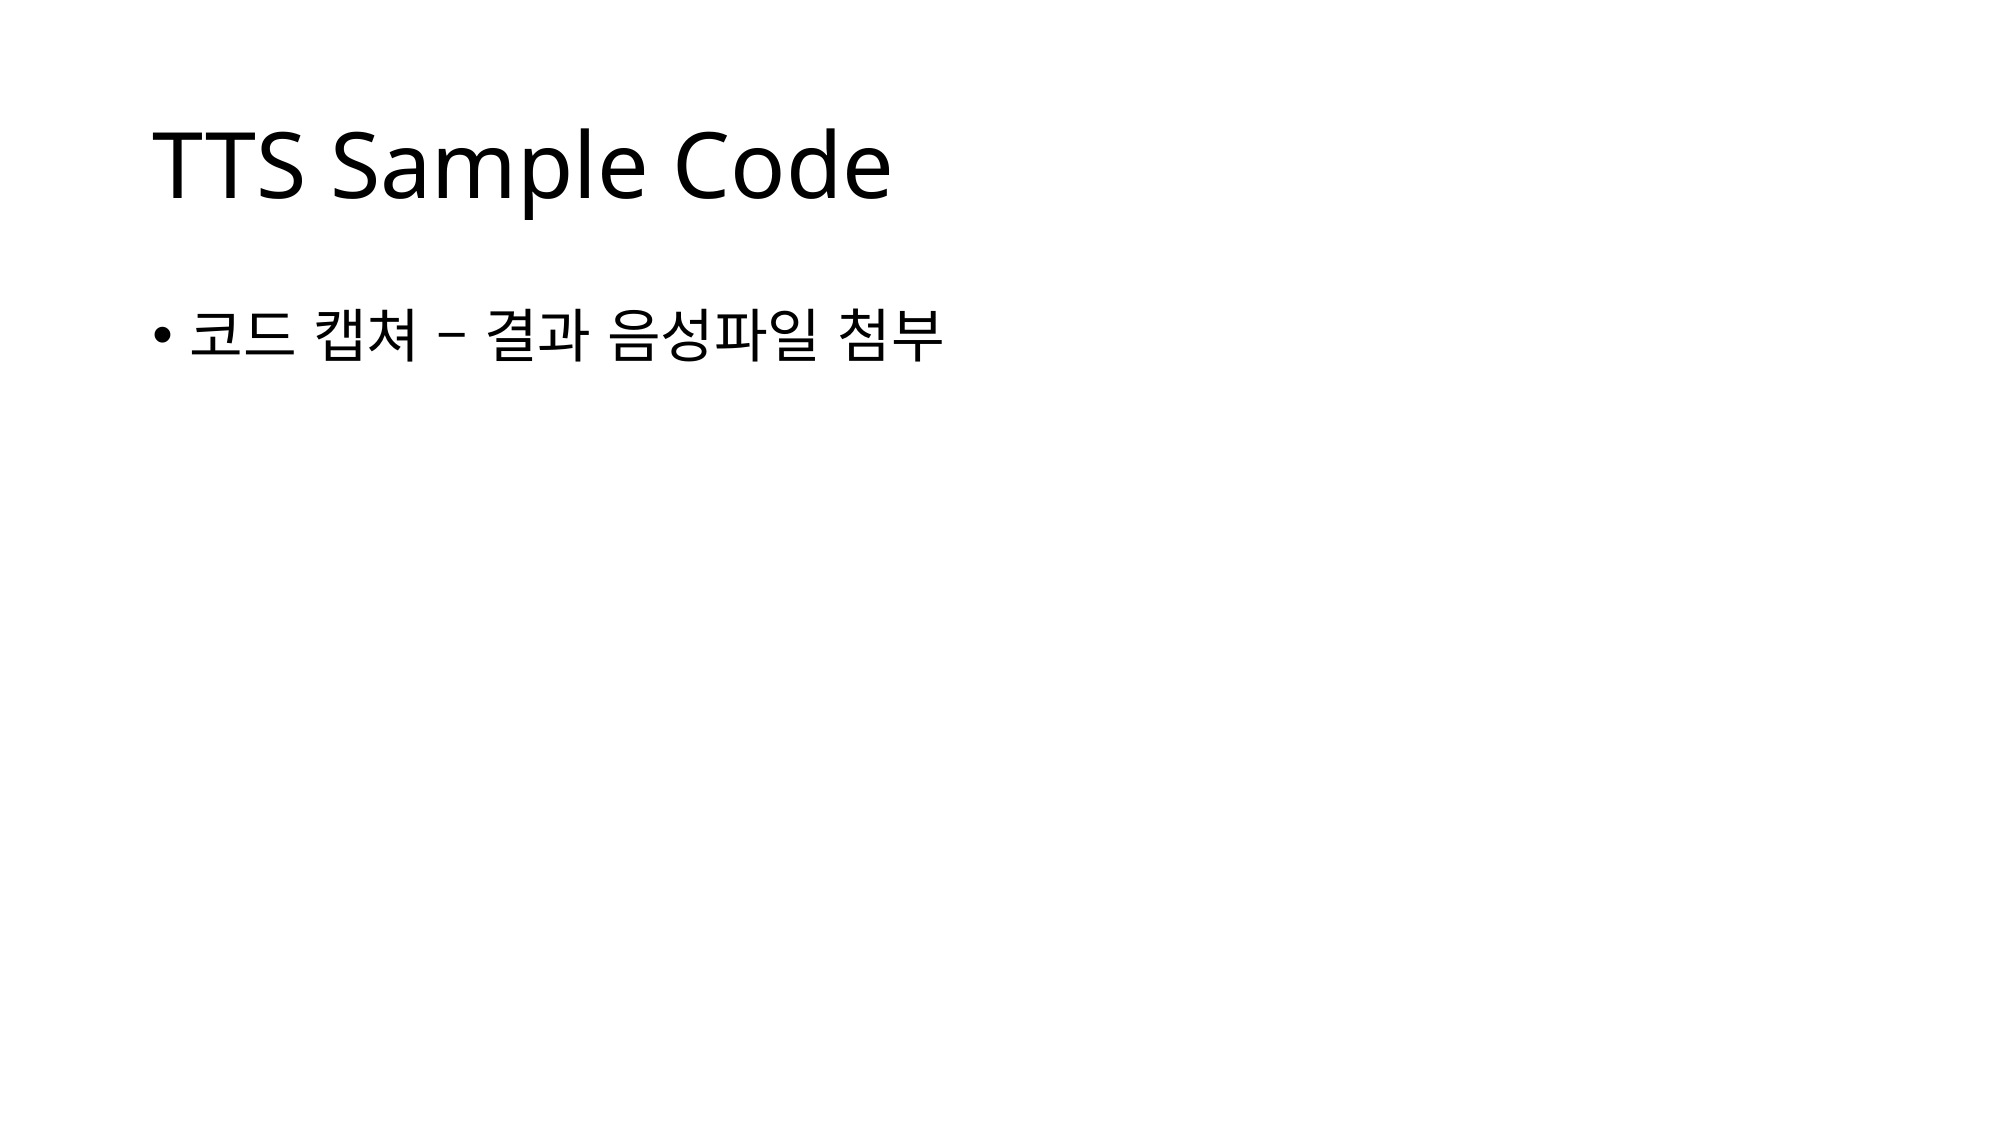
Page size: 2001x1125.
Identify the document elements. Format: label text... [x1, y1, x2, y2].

title TTS Sample Code [137, 59, 1863, 278]
list 코드 캡쳐 – 결과 음성파일 첨부 [137, 299, 1863, 1014]
